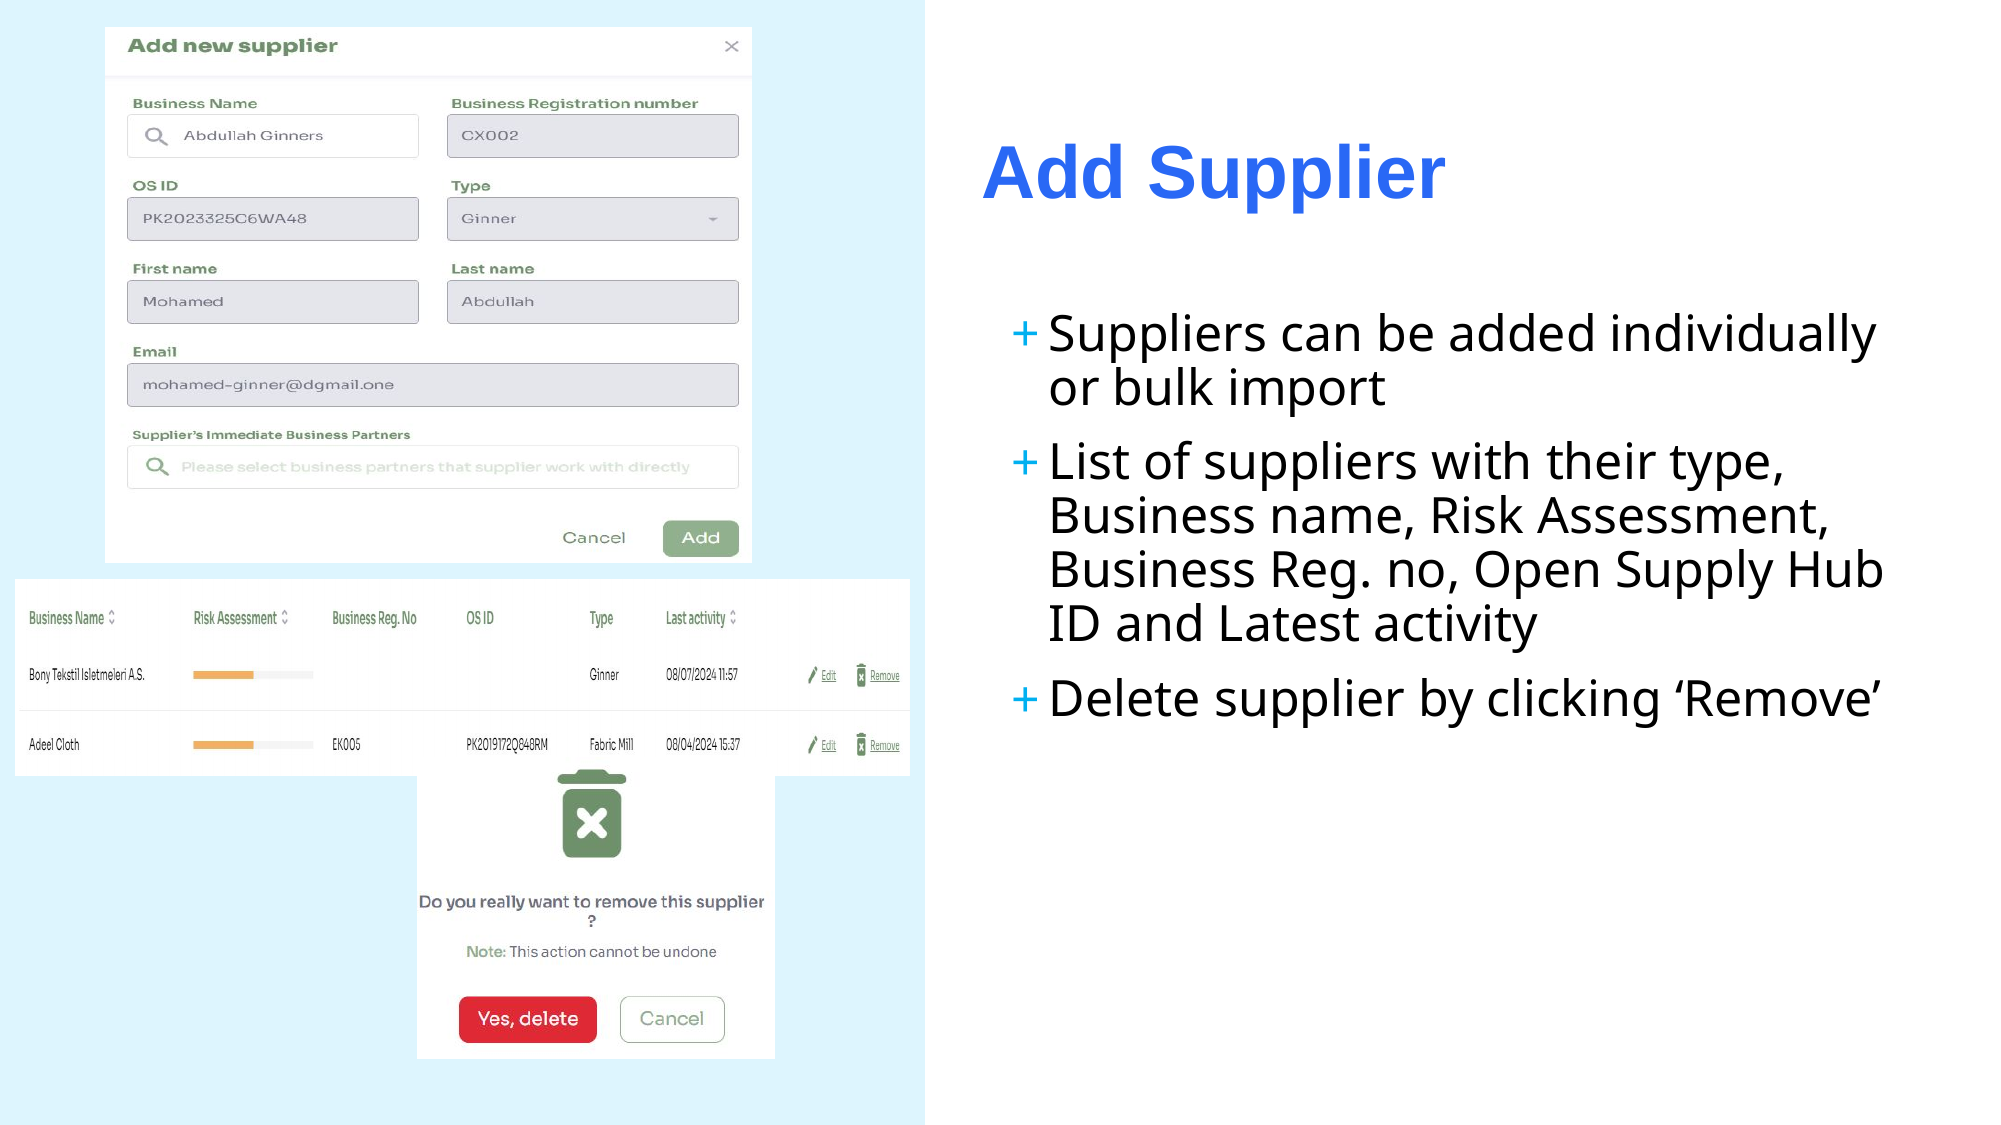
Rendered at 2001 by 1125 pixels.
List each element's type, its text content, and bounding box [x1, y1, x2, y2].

picture [15, 579, 910, 1059]
list Suppliers can be added individually or bulk import List of suppliers with their type, Business name, Risk Assessment, Business Reg. no, Open Supply Hub ID and Latest activity Delete supplier by clicking ‘Remove’ [996, 300, 1936, 740]
title Add Supplier [966, 115, 1967, 222]
picture [105, 27, 752, 563]
